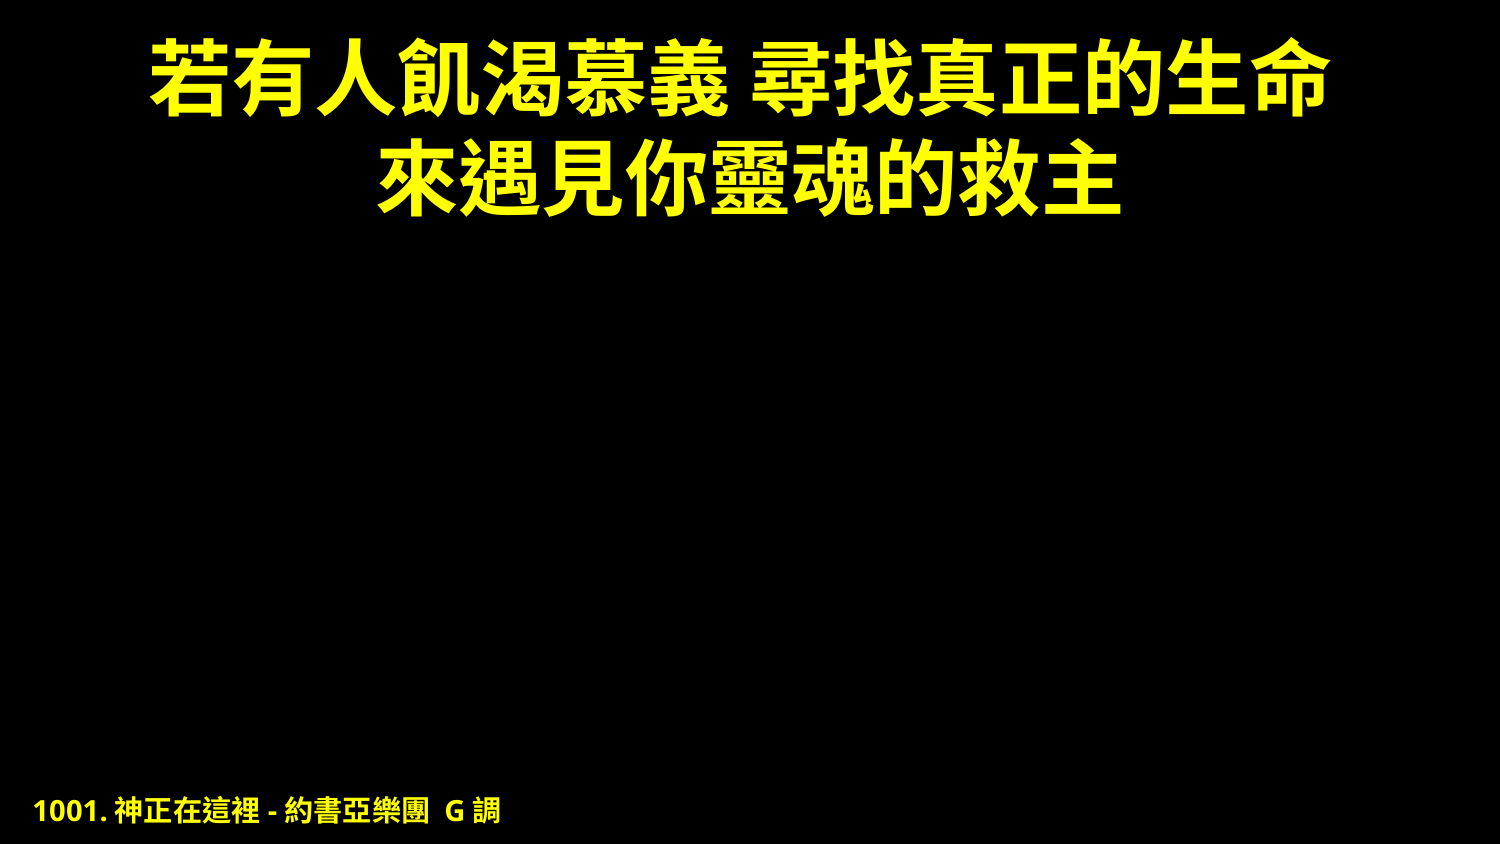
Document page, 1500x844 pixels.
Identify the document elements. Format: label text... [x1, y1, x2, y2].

text_box 1001.神正在這裡-約書亞樂團 G調 [17, 784, 774, 835]
title 若有人飢渴慕義 尋找真正的生命 來遇見你靈魂的救主 [0, 55, 1500, 197]
